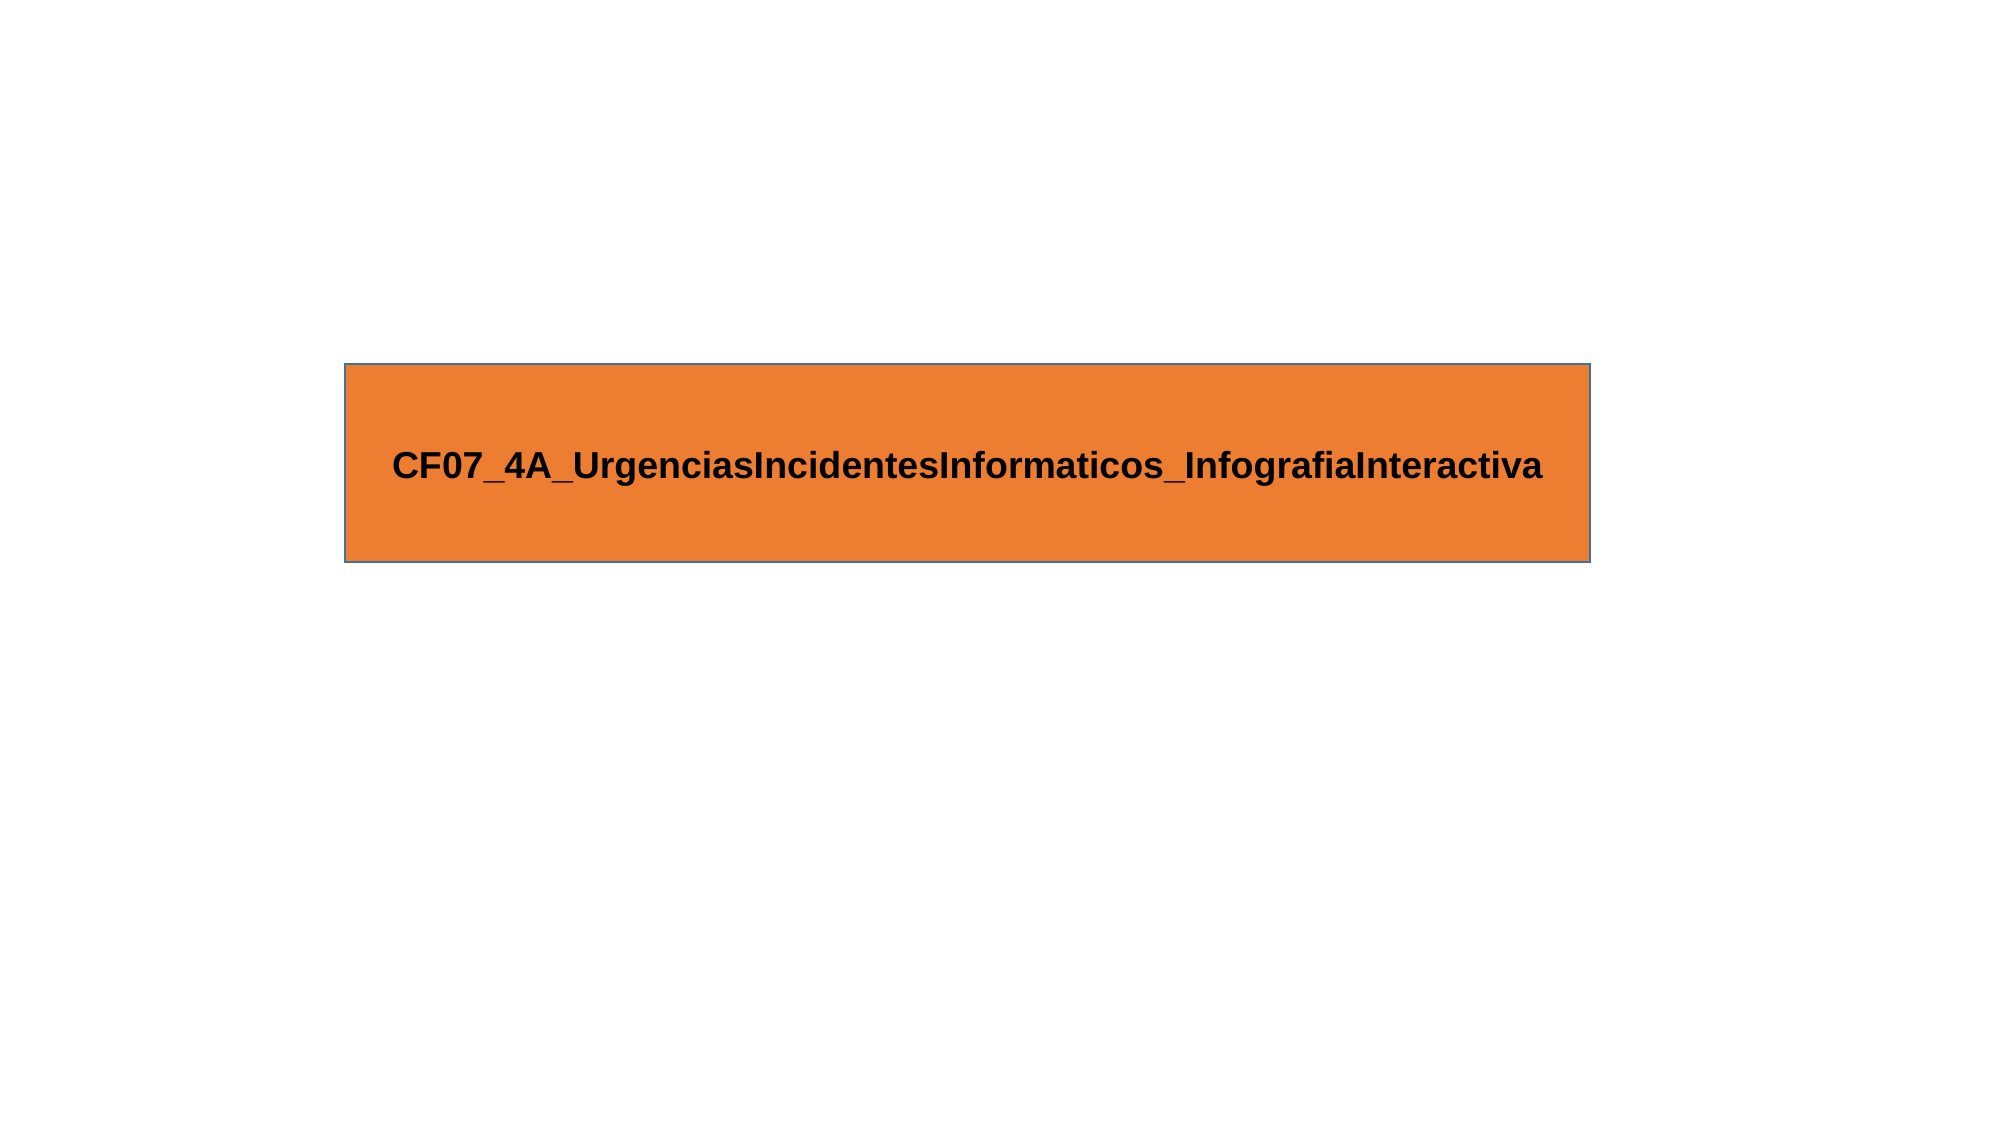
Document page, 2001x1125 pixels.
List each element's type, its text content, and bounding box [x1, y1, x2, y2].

text_box CF07_4A_UrgenciasIncidentesInformaticos_InfografiaInteractiva [345, 363, 1591, 563]
